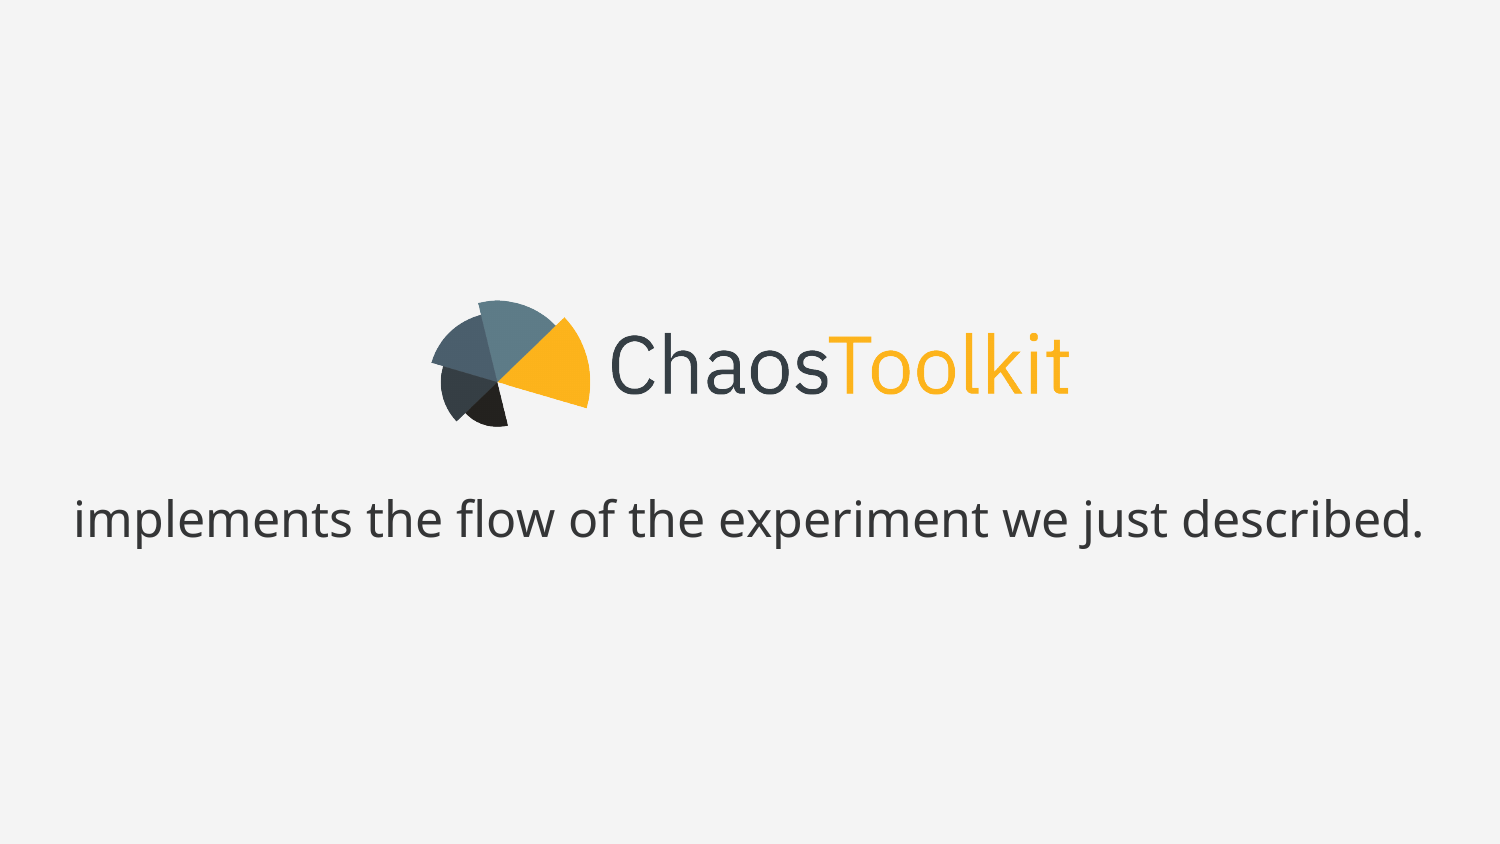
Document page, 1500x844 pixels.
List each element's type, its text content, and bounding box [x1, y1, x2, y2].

picture [430, 300, 1069, 427]
list implements the flow of the experiment we just described. [51, 463, 1449, 650]
